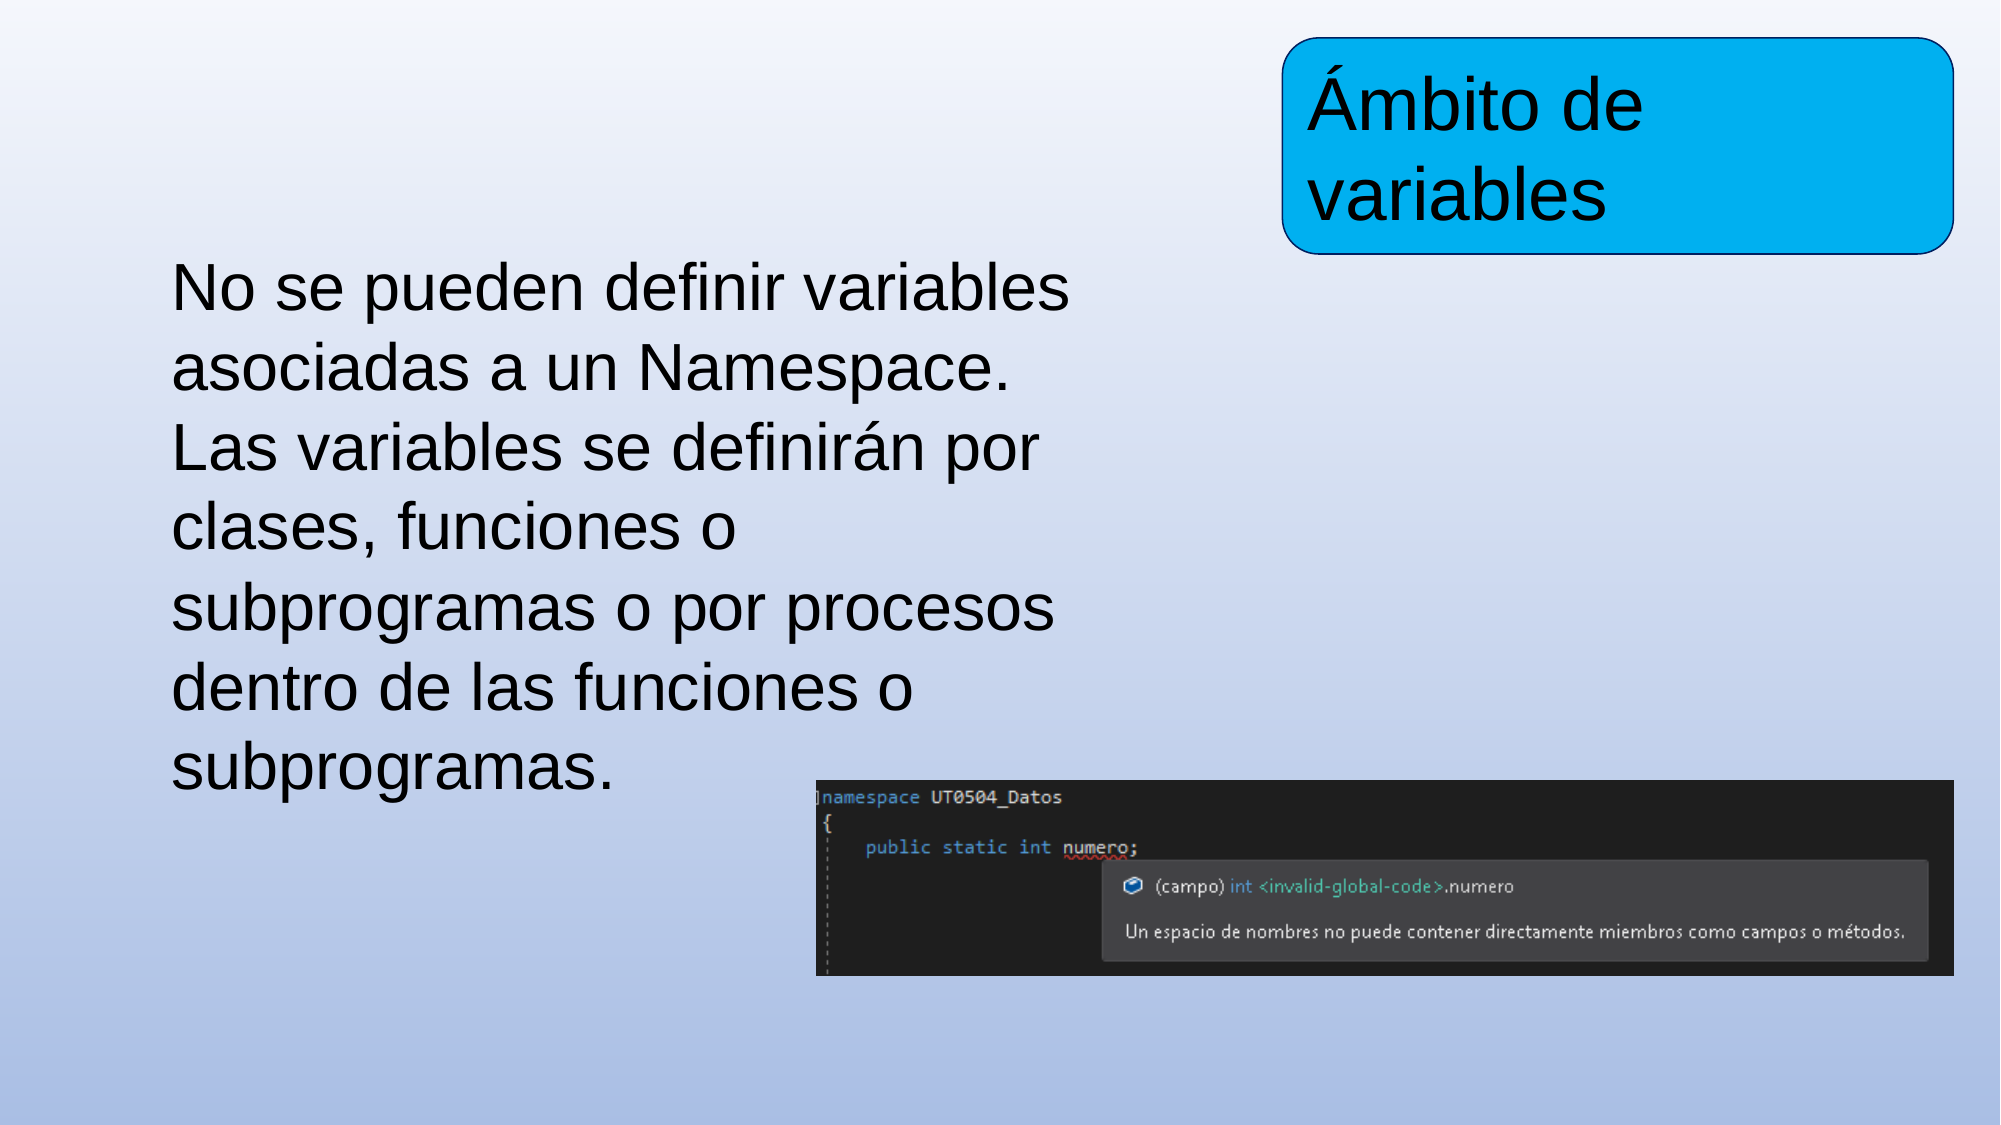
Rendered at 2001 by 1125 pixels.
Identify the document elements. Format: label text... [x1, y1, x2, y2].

text_box Ámbito de variables [1282, 37, 1954, 254]
picture [815, 780, 1954, 976]
text_box No se pueden definir variables asociadas a un Namespace. Las variables se definirán por clases, funciones o subprogramas o por procesos dentro de las funciones o subprogramas. [156, 236, 1168, 811]
